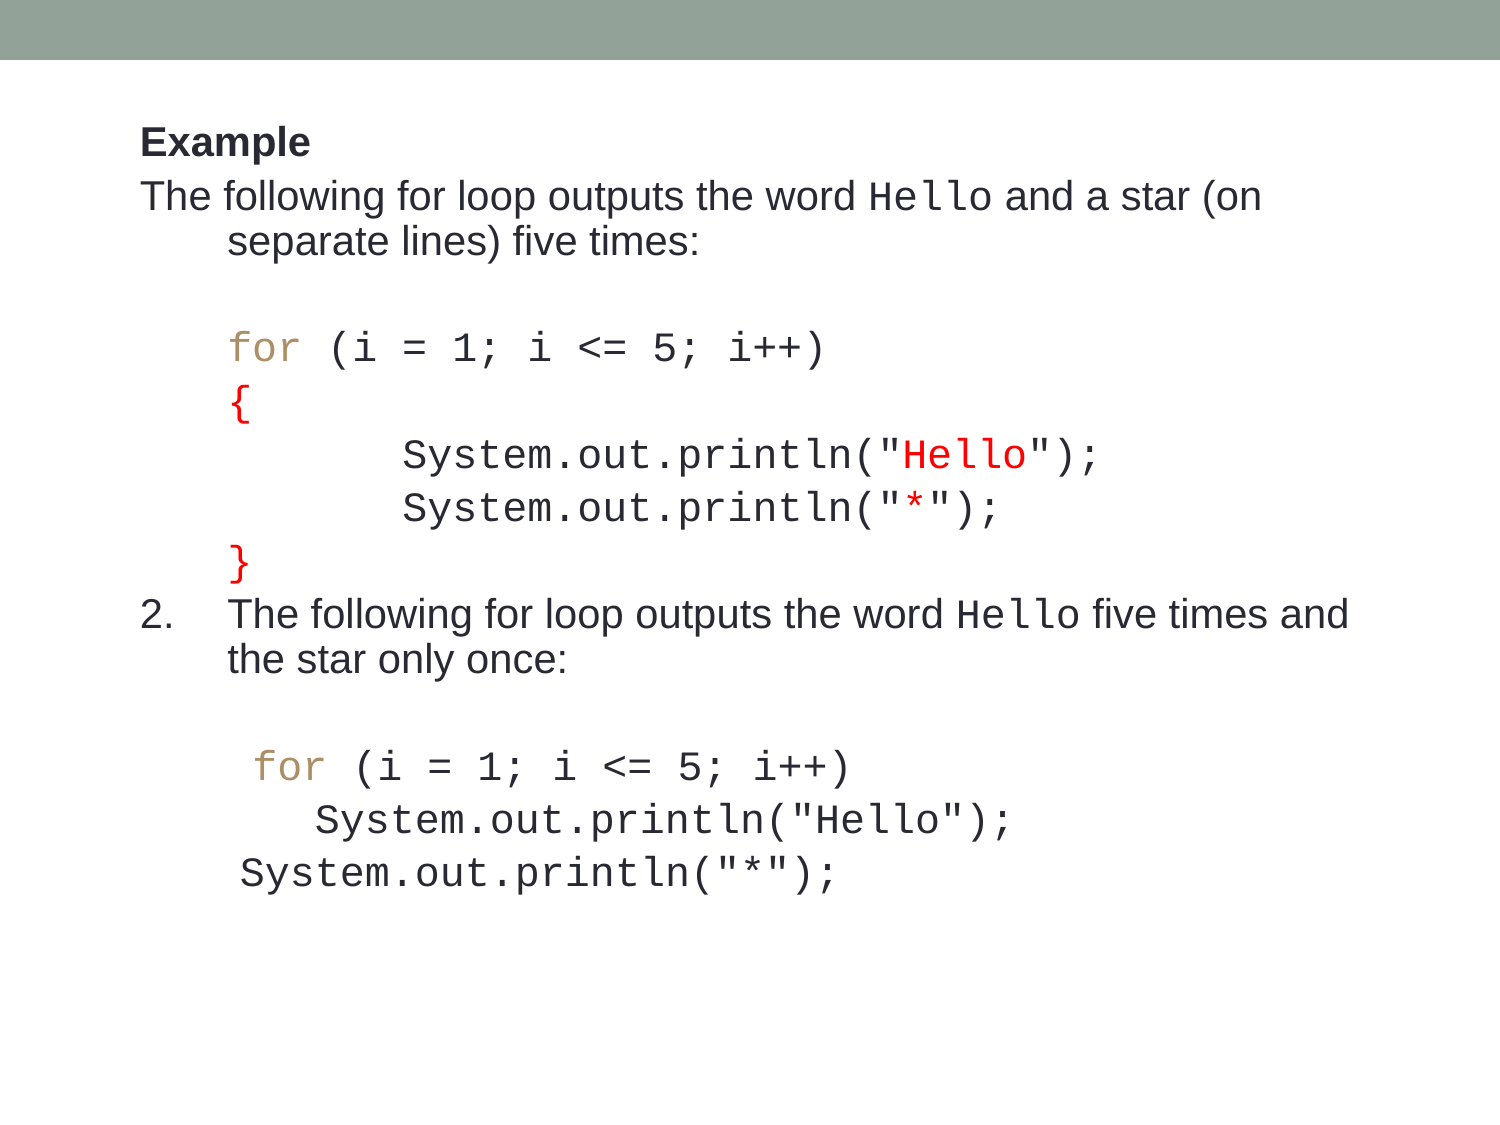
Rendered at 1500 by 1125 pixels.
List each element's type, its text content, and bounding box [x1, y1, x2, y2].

text_box Example The following for loop outputs the word Hello and a star (on separate lines) five times: for (i = 1; i <= 5; i++) { System.out.println("Hello"); System.out.println("*"); } 2. The following for loop outputs the word Hello five times and the star only once: for (i = 1; i <= 5; i++) System.out.println("Hello"); System.out.println("*"); [124, 113, 1400, 1071]
